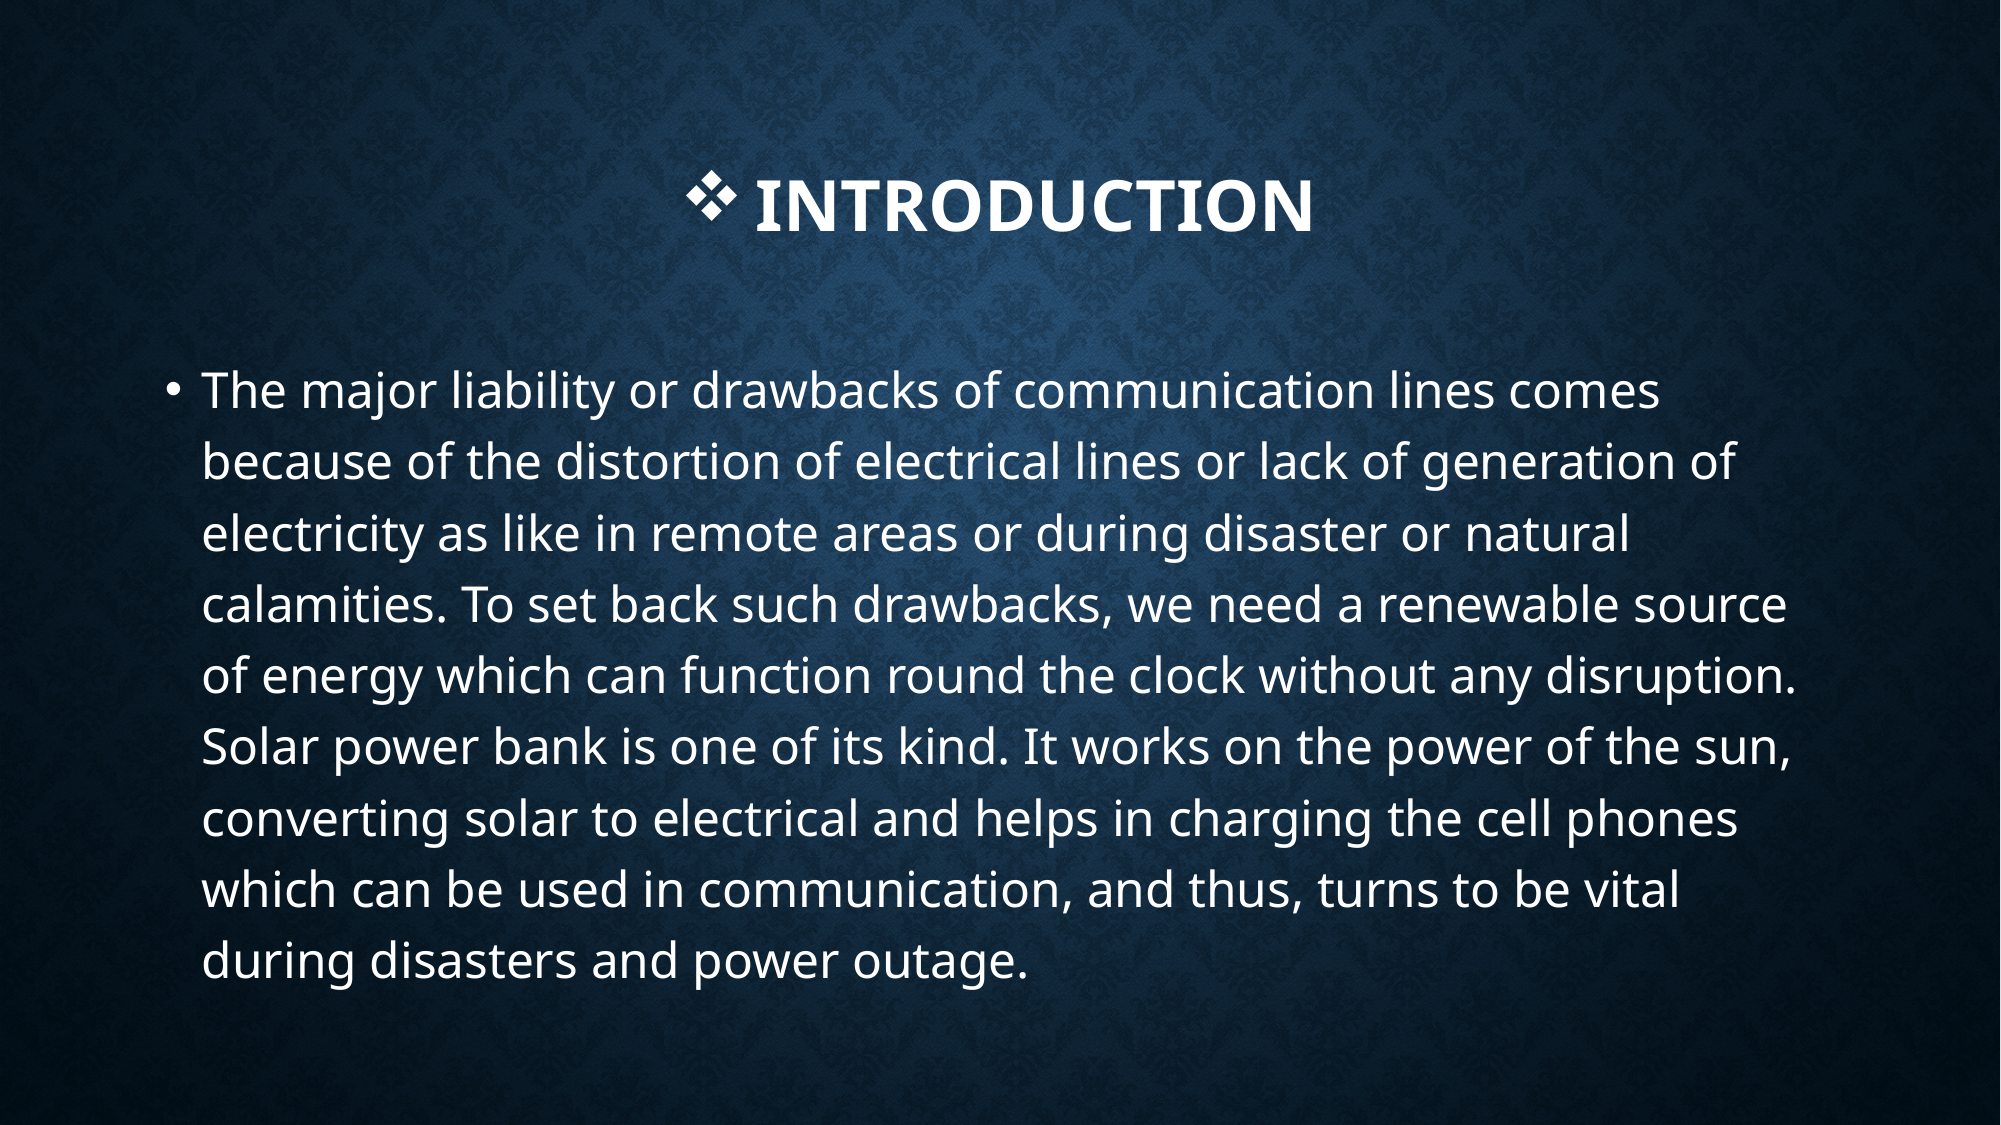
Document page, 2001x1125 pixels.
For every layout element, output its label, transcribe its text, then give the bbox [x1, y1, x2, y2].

list The major liability or drawbacks of communication lines comes because of the distortion of electrical lines or lack of generation of electricity as like in remote areas or during disaster or natural calamities. To set back such drawbacks, we need a renewable source of energy which can function round the clock without any disruption. Solar power bank is one of its kind. It works on the power of the sun, converting solar to electrical and helps in charging the cell phones which can be used in communication, and thus, turns to be vital during disasters and power outage. [149, 339, 1849, 999]
title Introduction [149, 99, 1849, 318]
